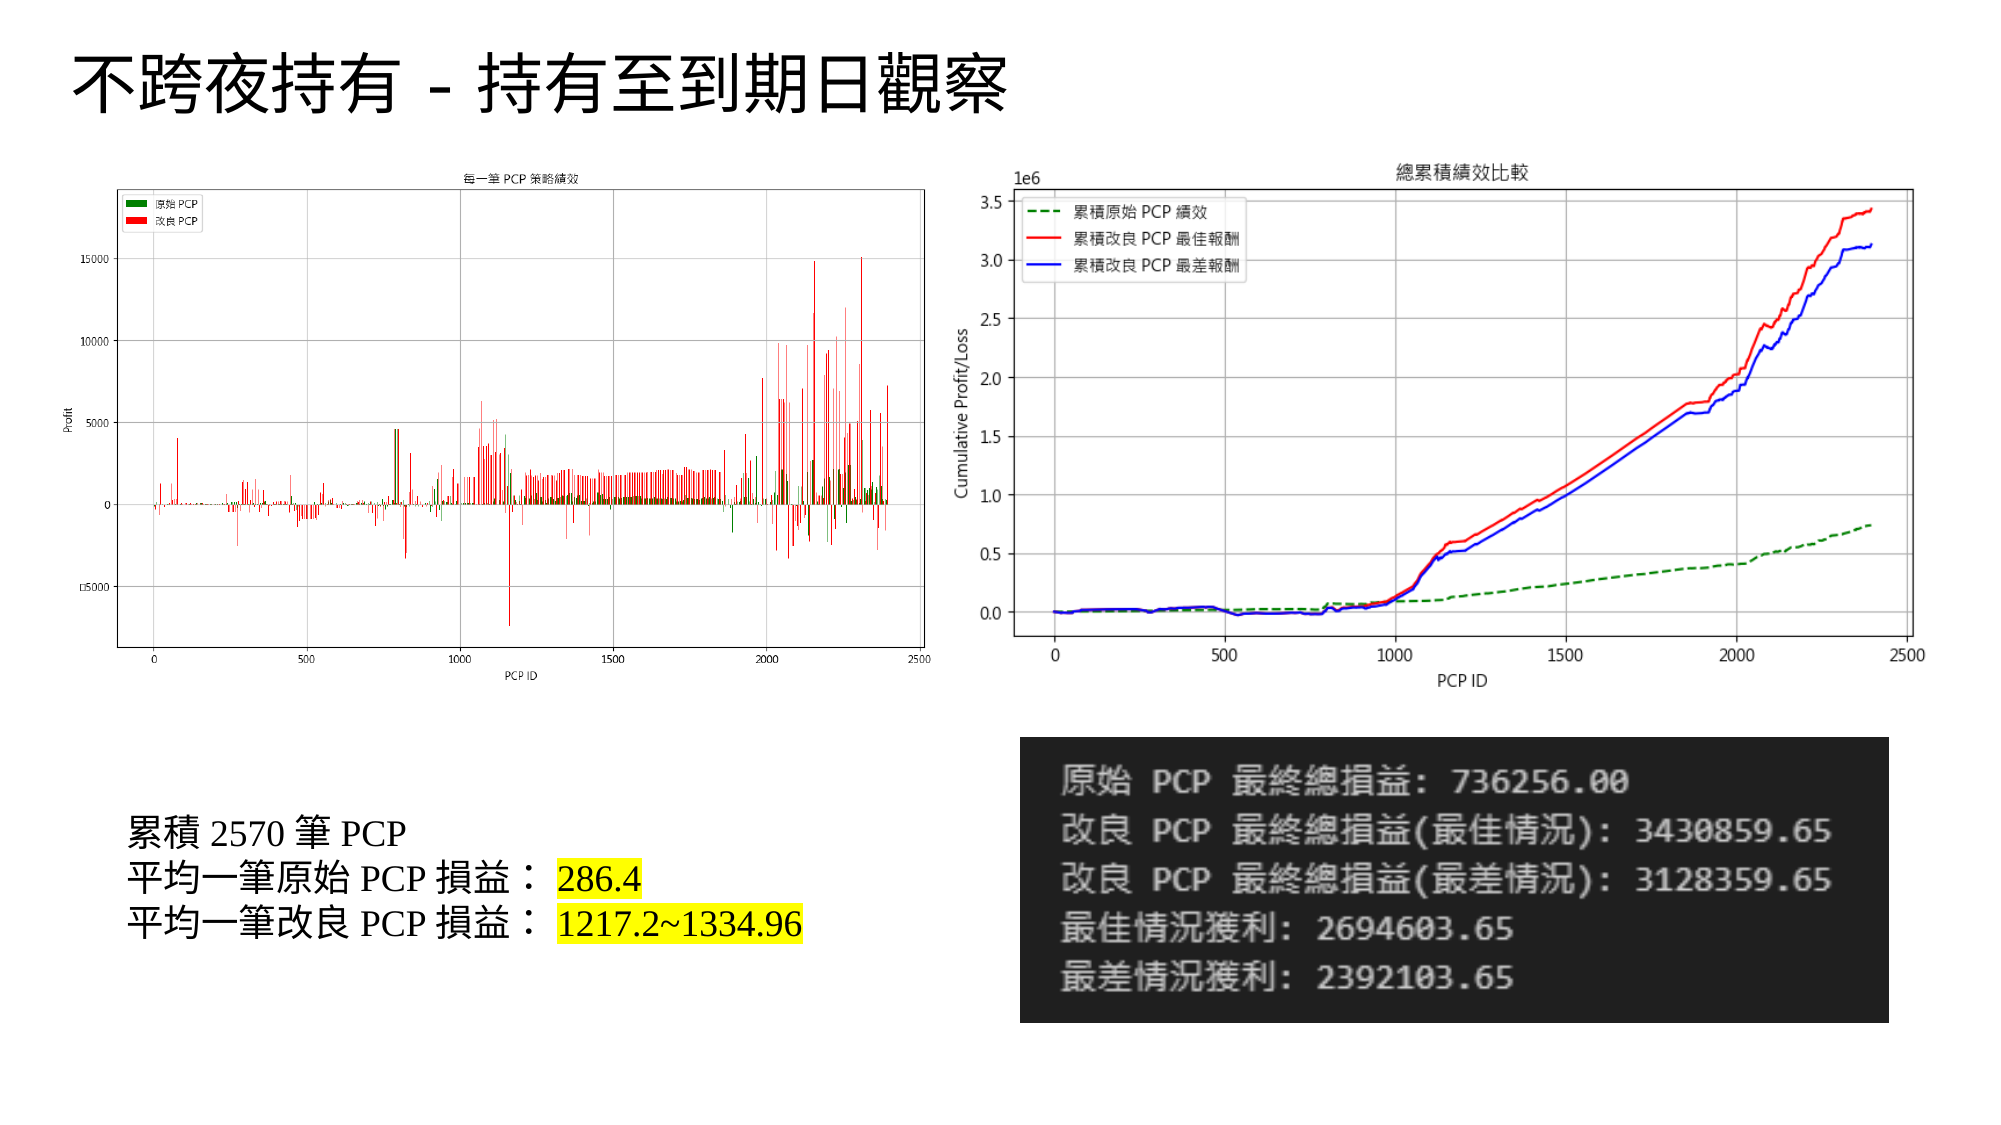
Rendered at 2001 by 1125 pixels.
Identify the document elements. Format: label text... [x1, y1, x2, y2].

text_box 累積2570筆PCP 平均一筆原始PCP損益：286.4 平均一筆改良PCP損益：1217.2~1334.96 [111, 801, 1020, 951]
text_box 不跨夜持有-持有至到期日觀察 [55, 0, 1781, 196]
picture [943, 153, 1937, 702]
picture [1020, 737, 1889, 1023]
picture [55, 166, 938, 689]
